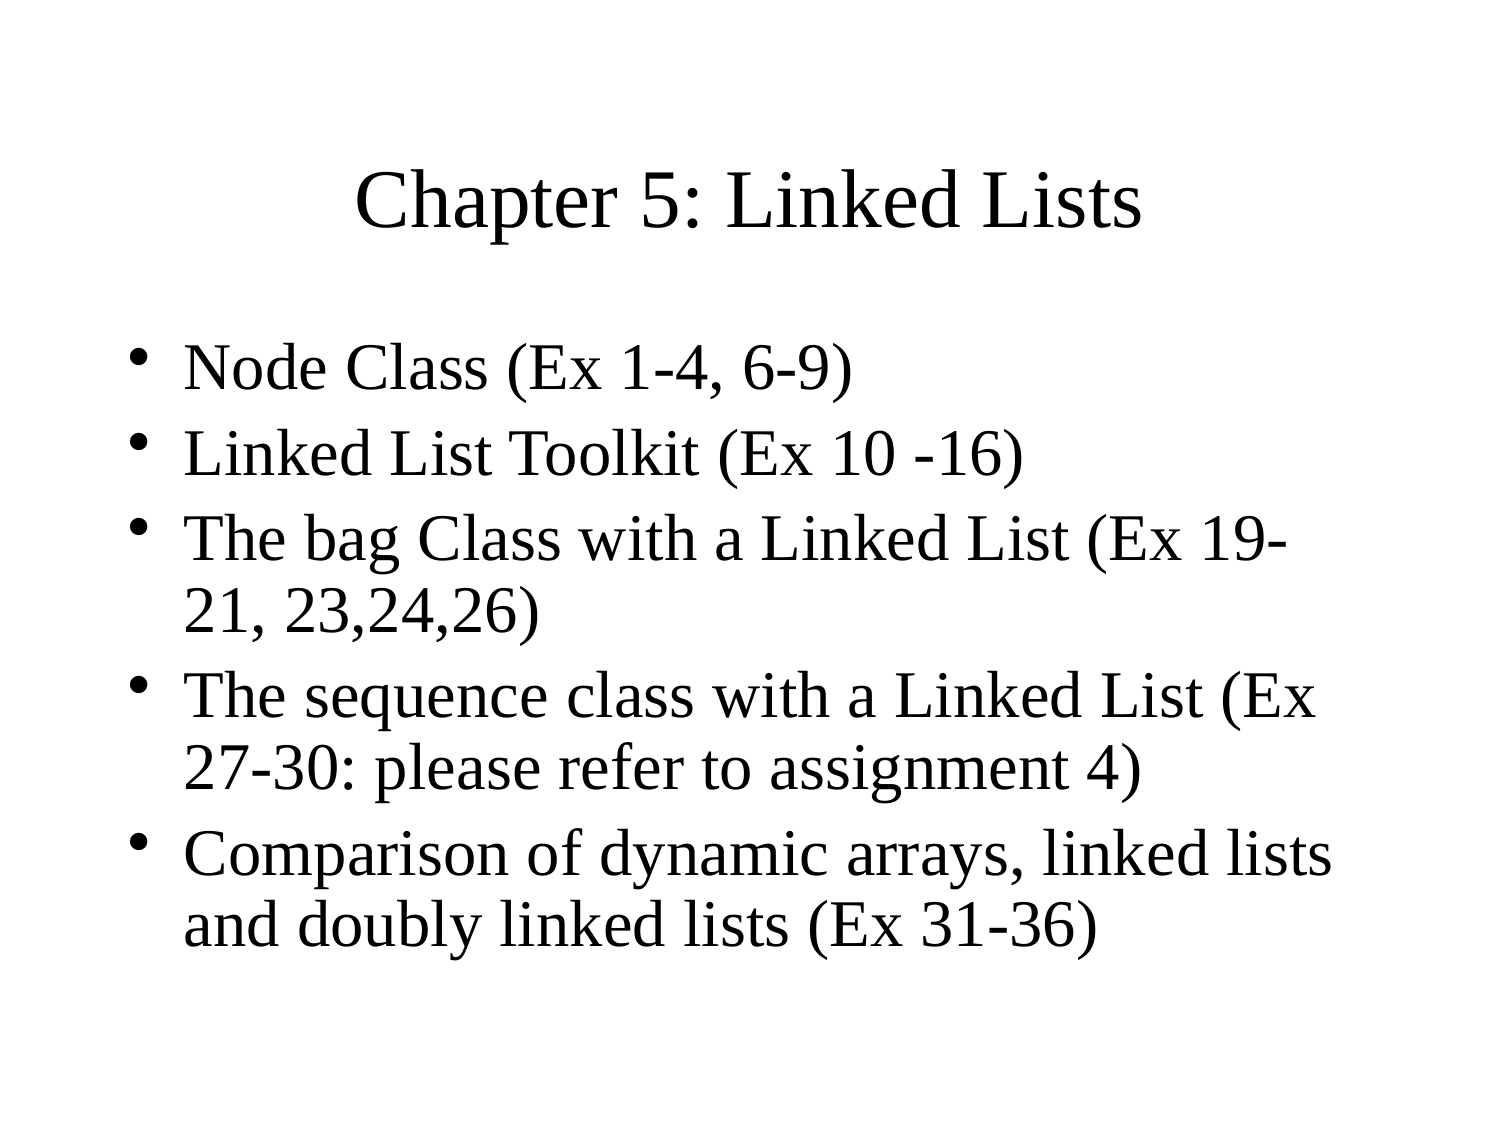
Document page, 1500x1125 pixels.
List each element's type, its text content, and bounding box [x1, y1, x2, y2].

title Chapter 5: Linked Lists [112, 99, 1388, 288]
list Node Class (Ex 1-4, 6-9) Linked List Toolkit (Ex 10 -16) The bag Class with a Linked List (Ex 19-21, 23,24,26) The sequence class with a Linked List (Ex 27-30: please refer to assignment 4) Comparison of dynamic arrays, linked lists and doubly linked lists (Ex 31-36) [112, 324, 1388, 1001]
